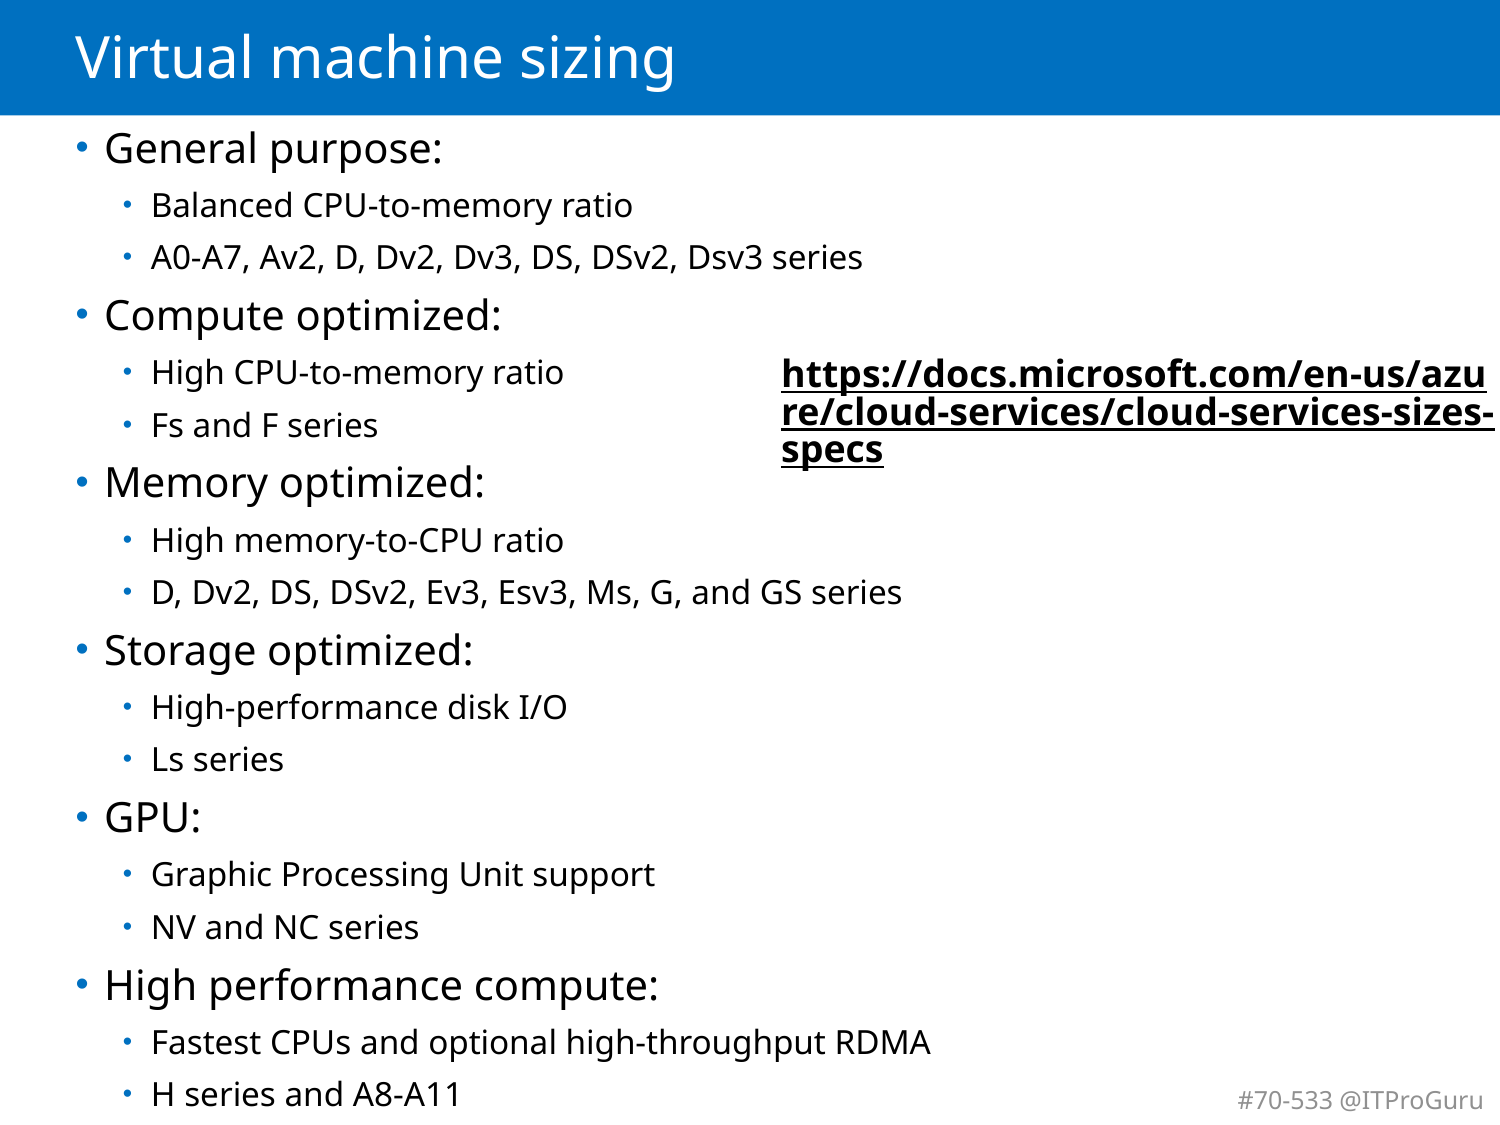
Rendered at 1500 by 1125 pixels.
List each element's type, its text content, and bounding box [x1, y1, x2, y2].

title Virtual machine sizing [75, 0, 1351, 121]
text_box General purpose: Balanced CPU-to-memory ratio A0-A7, Av2, D, Dv2, Dv3, DS, DSv2, Dsv3 series Compute optimized: High CPU-to-memory ratio Fs and F series Memory optimized: High memory-to-CPU ratio D, Dv2, DS, DSv2, Ev3, Esv3, Ms, G, and GS series Storage optimized: High-performance disk I/O Ls series GPU: Graphic Processing Unit support NV and NC series High performance compute: Fastest CPUs and optional high-throughput RDMA H series and A8-A11 [75, 121, 1408, 966]
text_box https://docs.microsoft.com/en-us/azure/cloud-services/cloud-services-sizes-specs [766, 342, 1500, 454]
